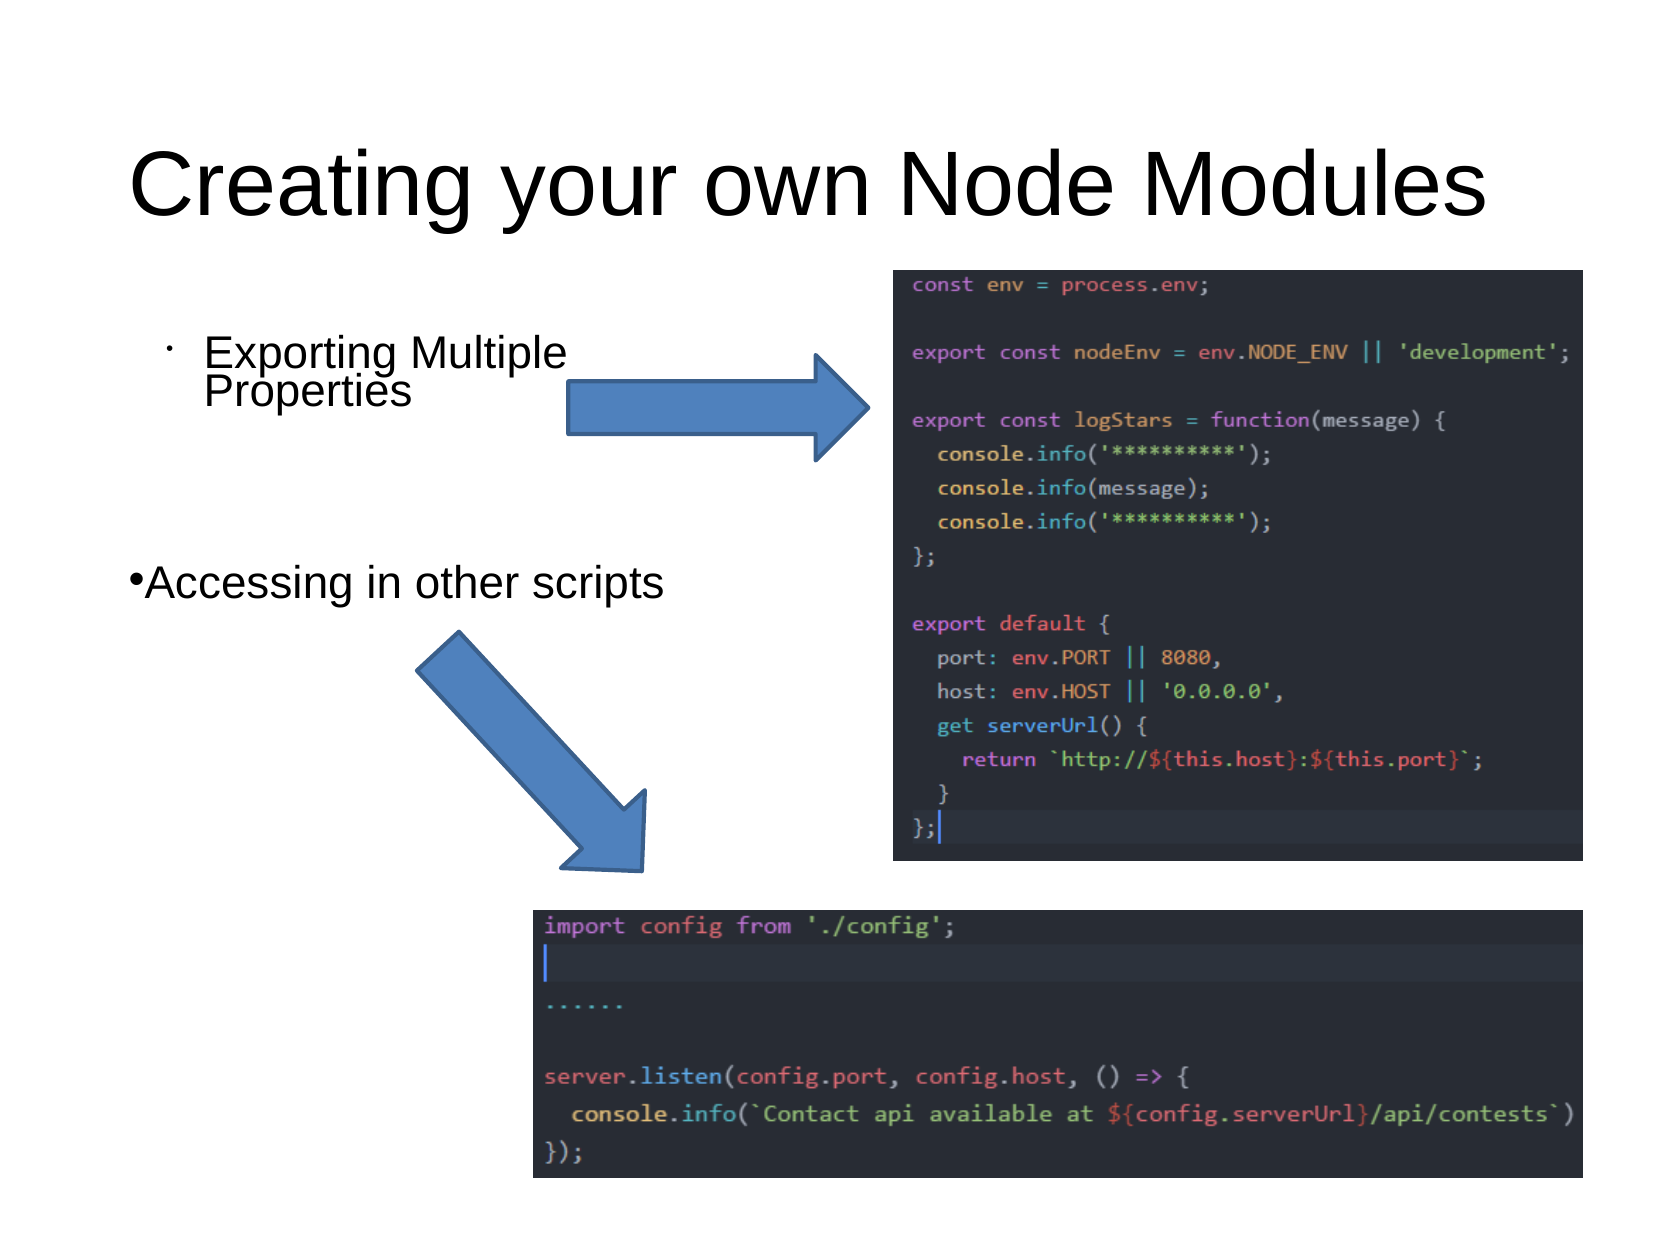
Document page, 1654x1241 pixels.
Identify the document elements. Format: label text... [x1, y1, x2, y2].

picture [893, 270, 1583, 861]
picture [533, 909, 1583, 1178]
text_box [566, 353, 871, 463]
text_box Exporting Multiple Properties Accessing in other scripts [113, 330, 794, 1117]
text_box [414, 629, 647, 874]
text_box Creating your own Node Modules [113, 66, 1540, 306]
